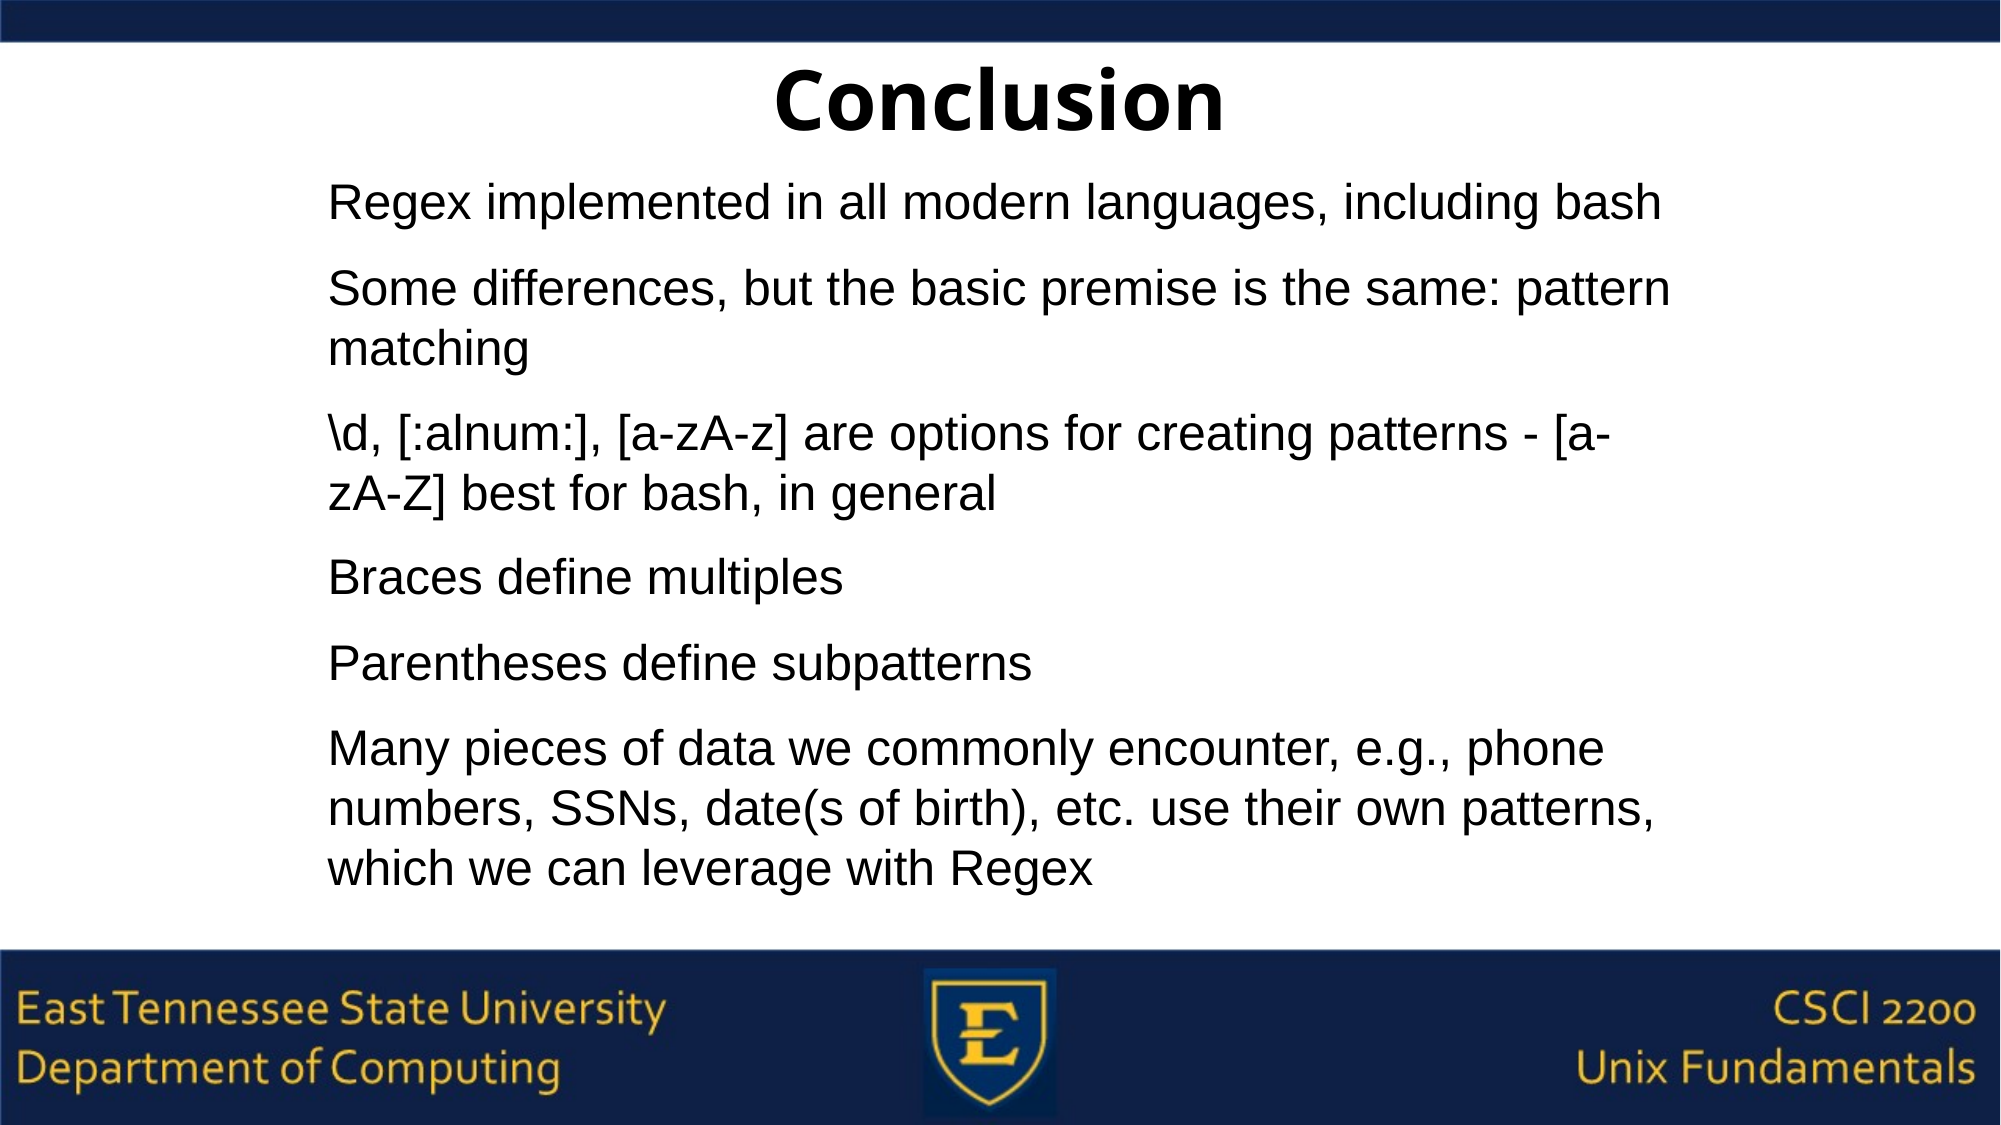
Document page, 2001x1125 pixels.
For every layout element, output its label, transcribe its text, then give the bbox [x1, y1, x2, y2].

title Conclusion [324, 45, 1675, 150]
list Regex implemented in all modern languages, including bash Some differences, but the basic premise is the same: pattern matching \d, [:alnum:], [a-zA-z] are options for creating patterns - [a-zA-Z] best for bash, in general Braces define multiples Parentheses define subpatterns Many pieces of data we commonly encounter, e.g., phone numbers, SSNs, date(s of birth), etc. use their own patterns, which we can leverage with Regex [312, 162, 1688, 1005]
picture [0, 0, 2001, 1125]
